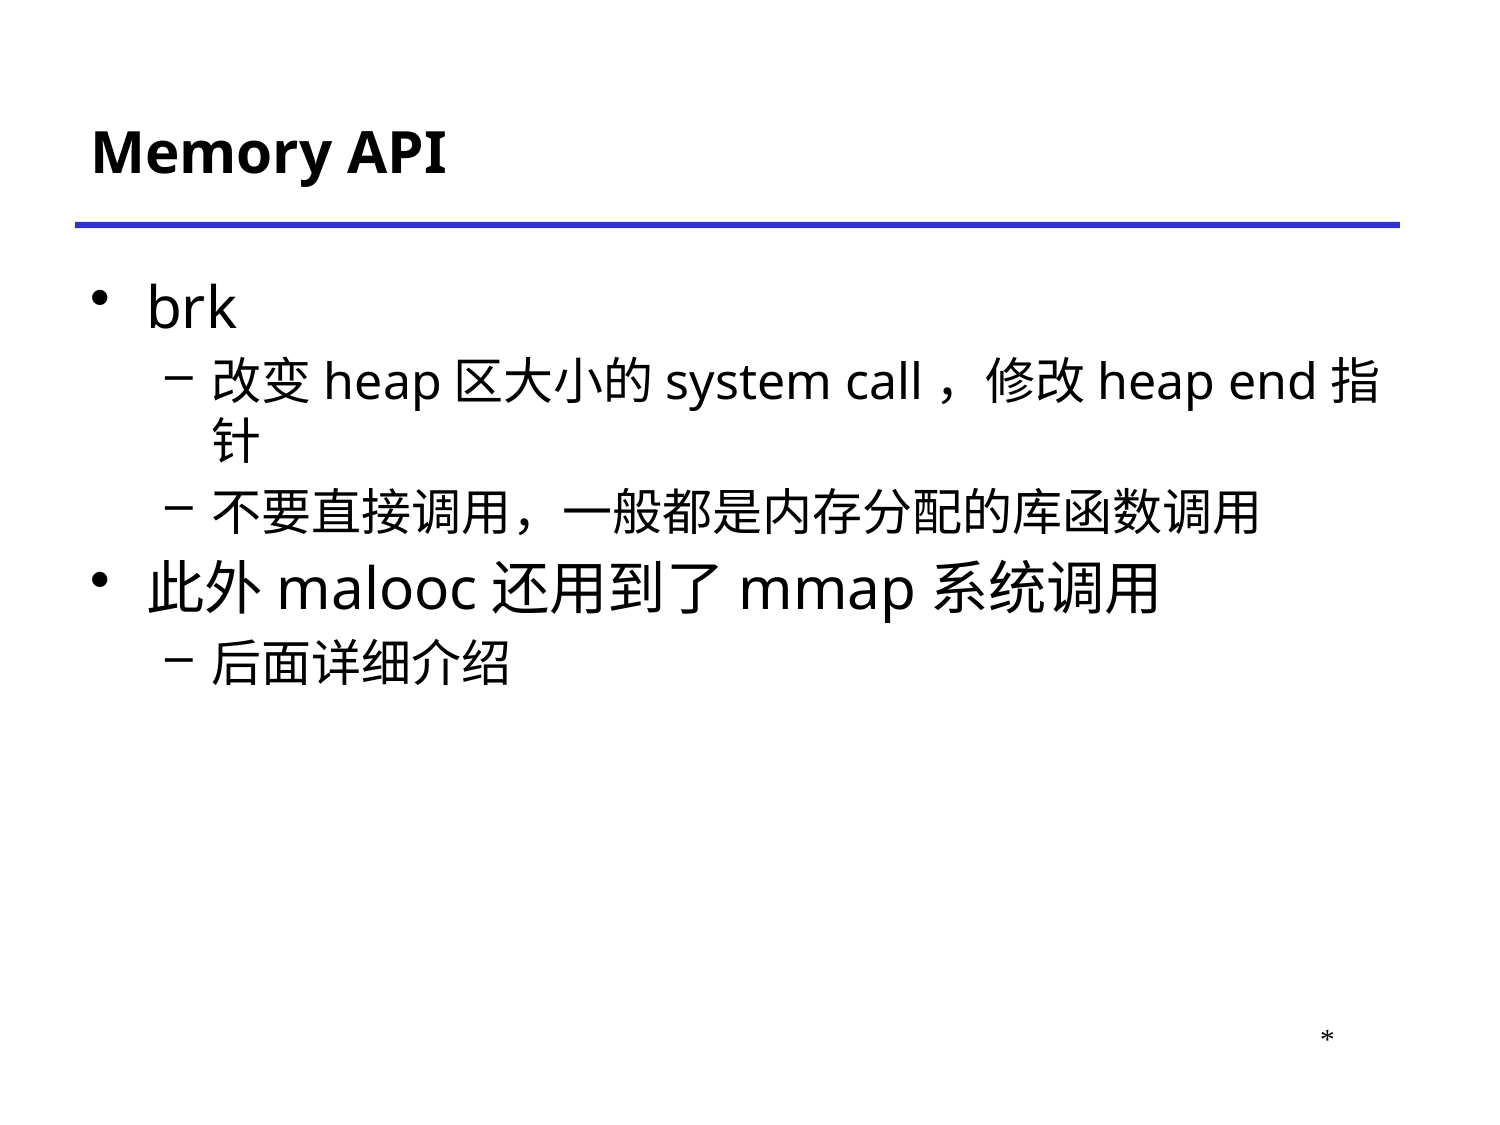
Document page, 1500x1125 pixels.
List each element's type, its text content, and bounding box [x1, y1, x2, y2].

list brk 改变heap区大小的system call，修改heap end指针 不要直接调用，一般都是内存分配的库函数调用 此外malooc还用到了mmap系统调用 后面详细介绍 [75, 262, 1438, 988]
text_box * [1137, 1012, 1350, 1088]
title Memory API [75, 75, 1400, 225]
